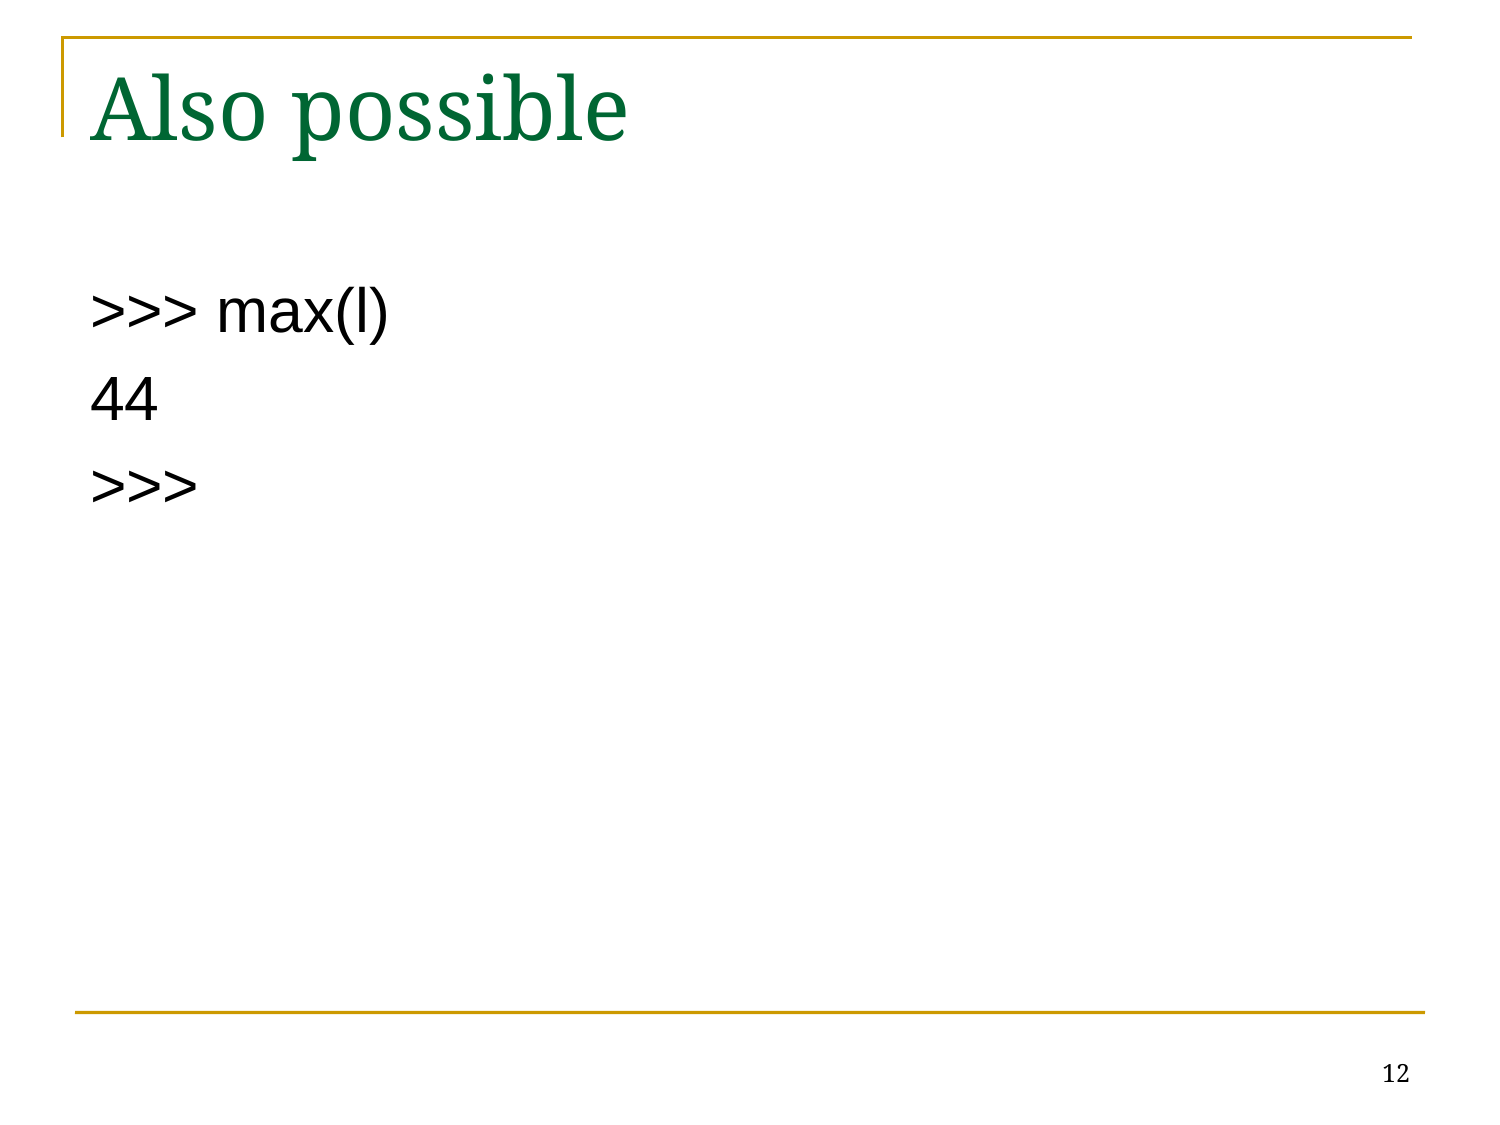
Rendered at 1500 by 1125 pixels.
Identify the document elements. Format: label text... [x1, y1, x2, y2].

slide_number 12 [1074, 1023, 1426, 1100]
title Also possible [74, 45, 1426, 233]
list >>> max(l) 44 >>> [74, 262, 1426, 1006]
